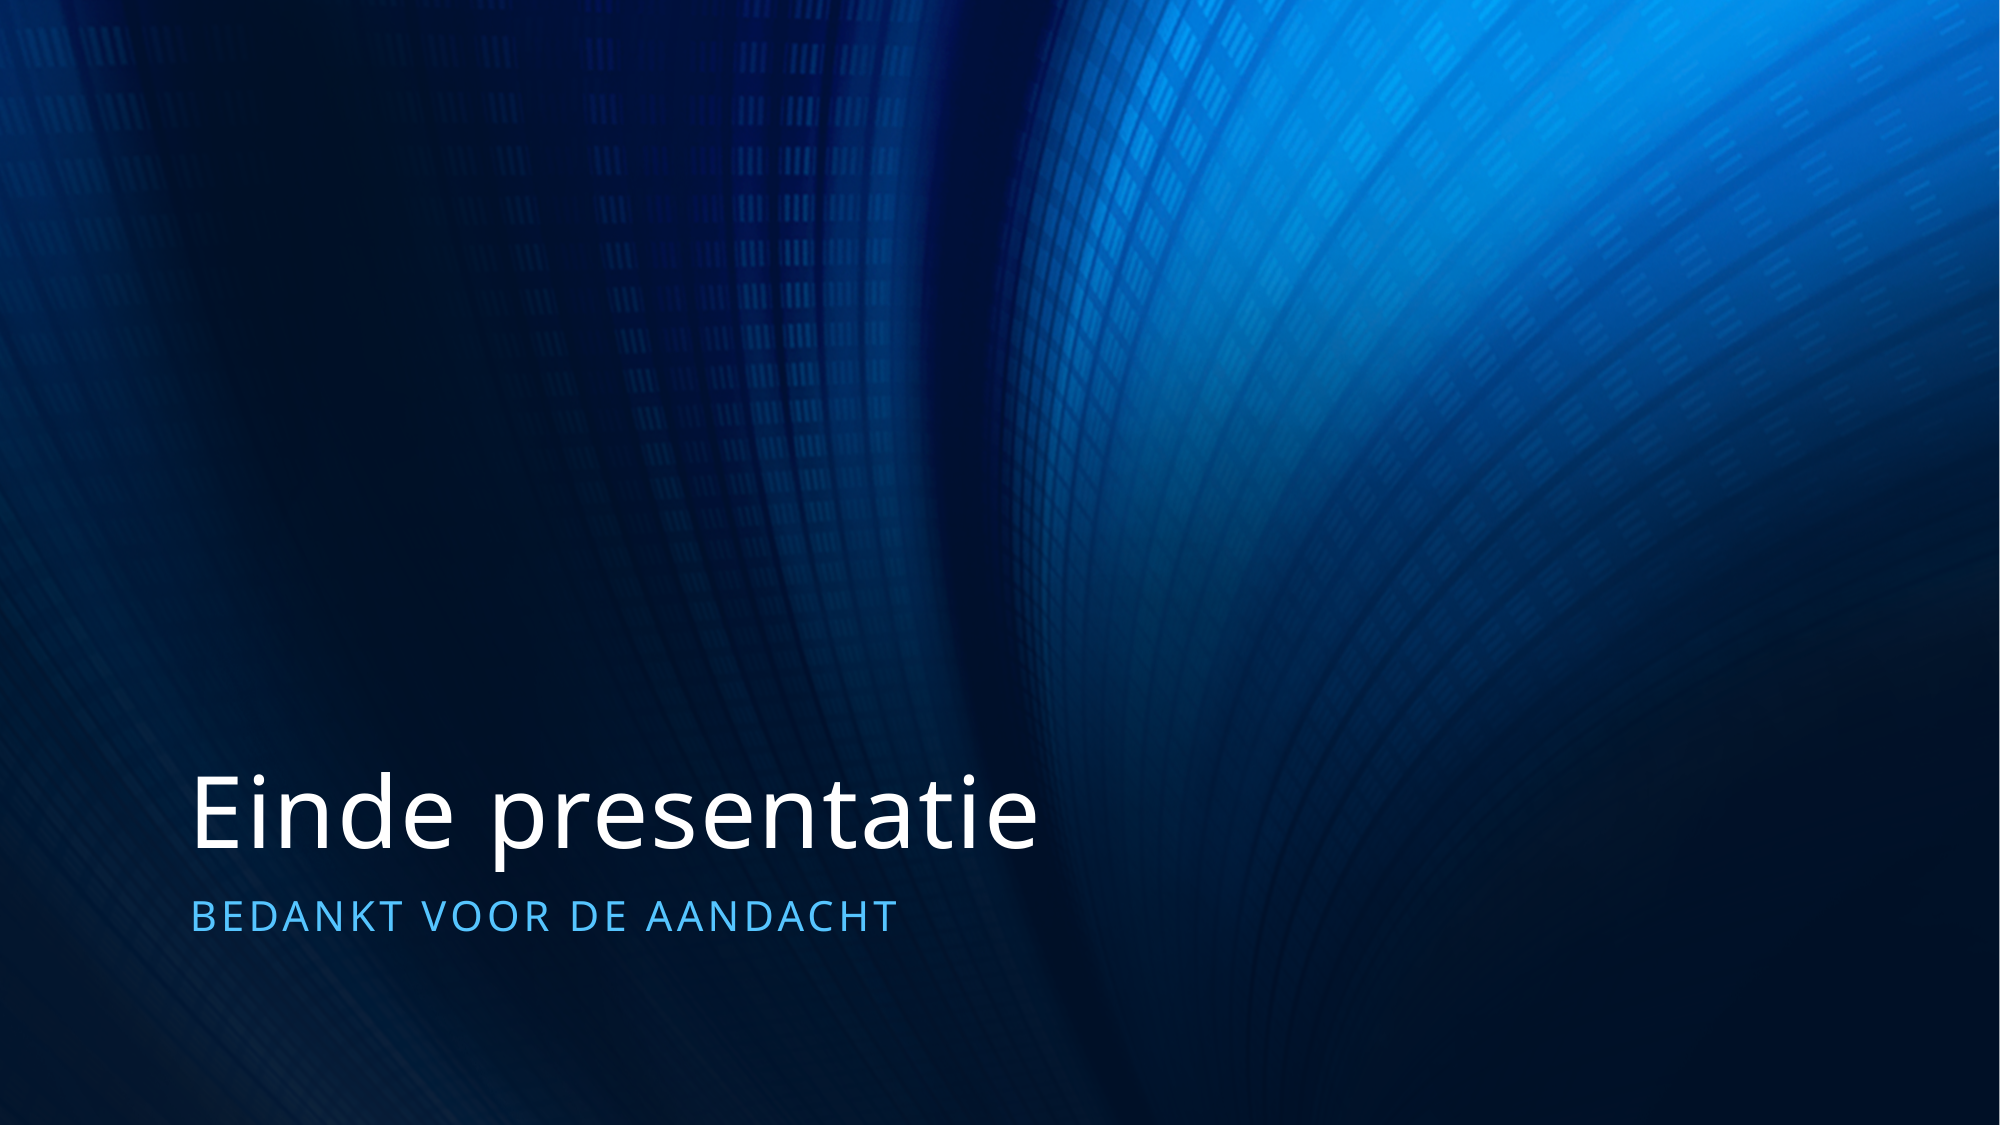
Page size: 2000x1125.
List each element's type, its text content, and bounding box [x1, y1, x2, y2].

list Bedankt voor de aandacht [174, 887, 1600, 988]
title Einde presentatie [173, 412, 1600, 875]
picture [0, 0, 2000, 1125]
